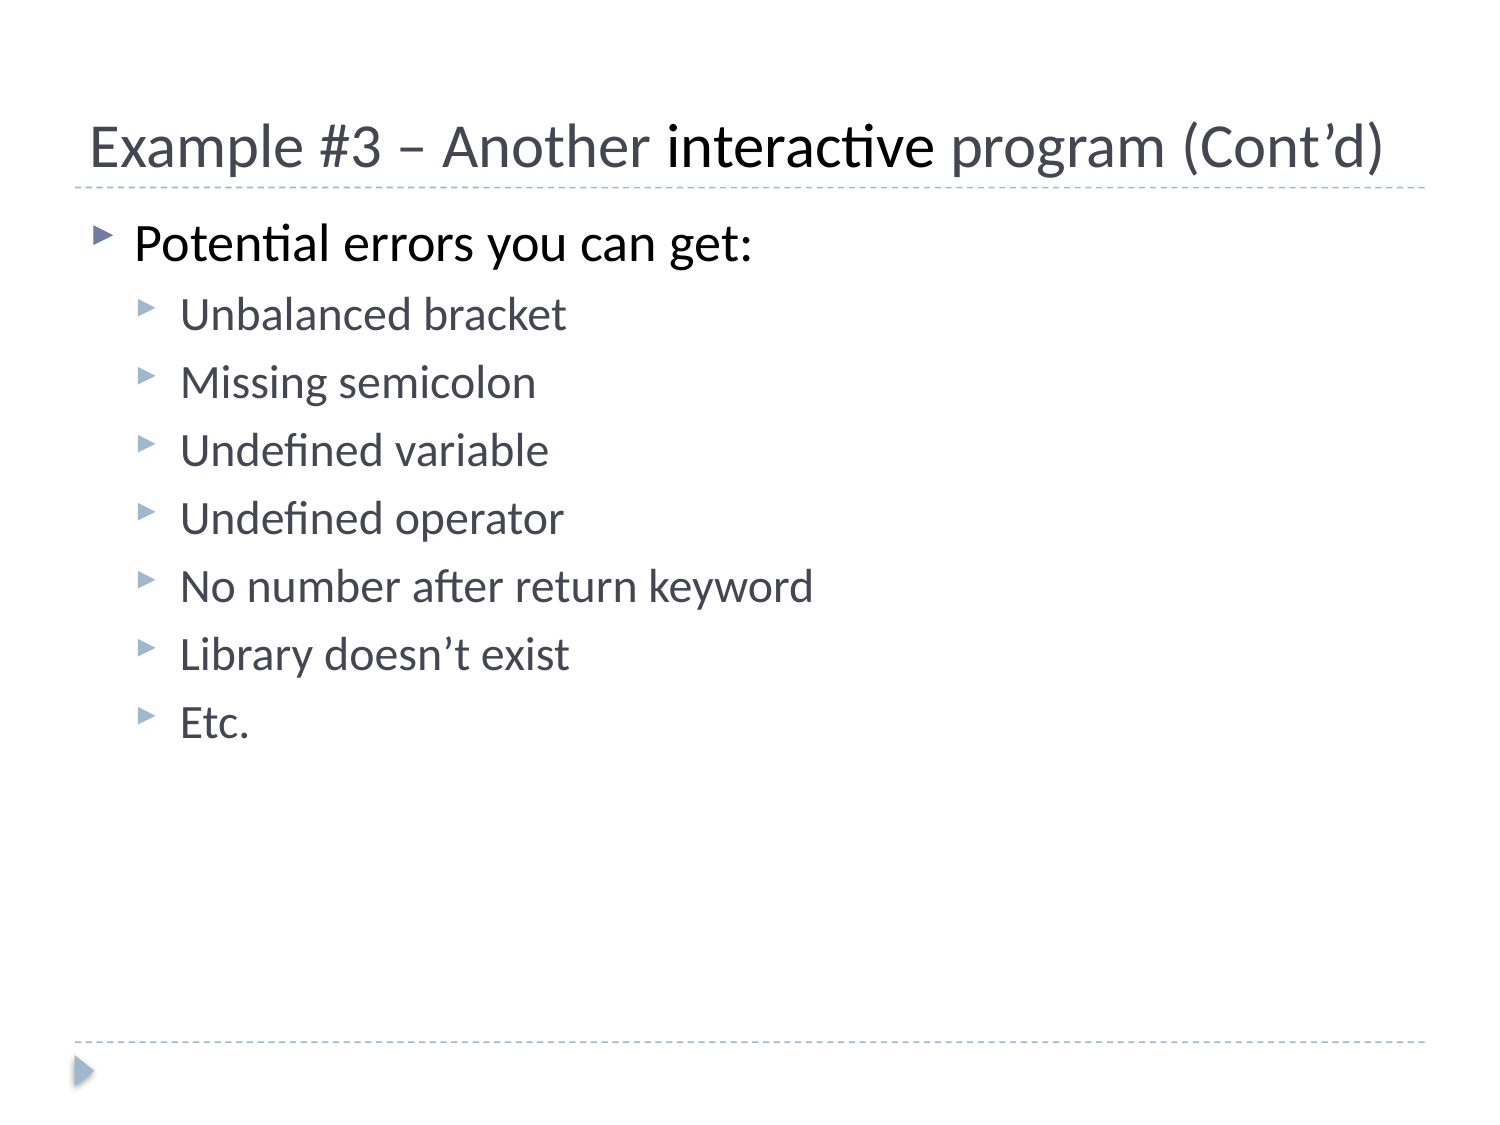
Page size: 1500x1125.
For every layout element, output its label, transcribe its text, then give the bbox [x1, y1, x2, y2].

list Potential errors you can get: Unbalanced bracket Missing semicolon Undefined variable Undefined operator No number after return keyword Library doesn’t exist Etc. [75, 200, 1425, 1013]
title Example #3 – Another interactive program (Cont’d) [75, 24, 1425, 188]
